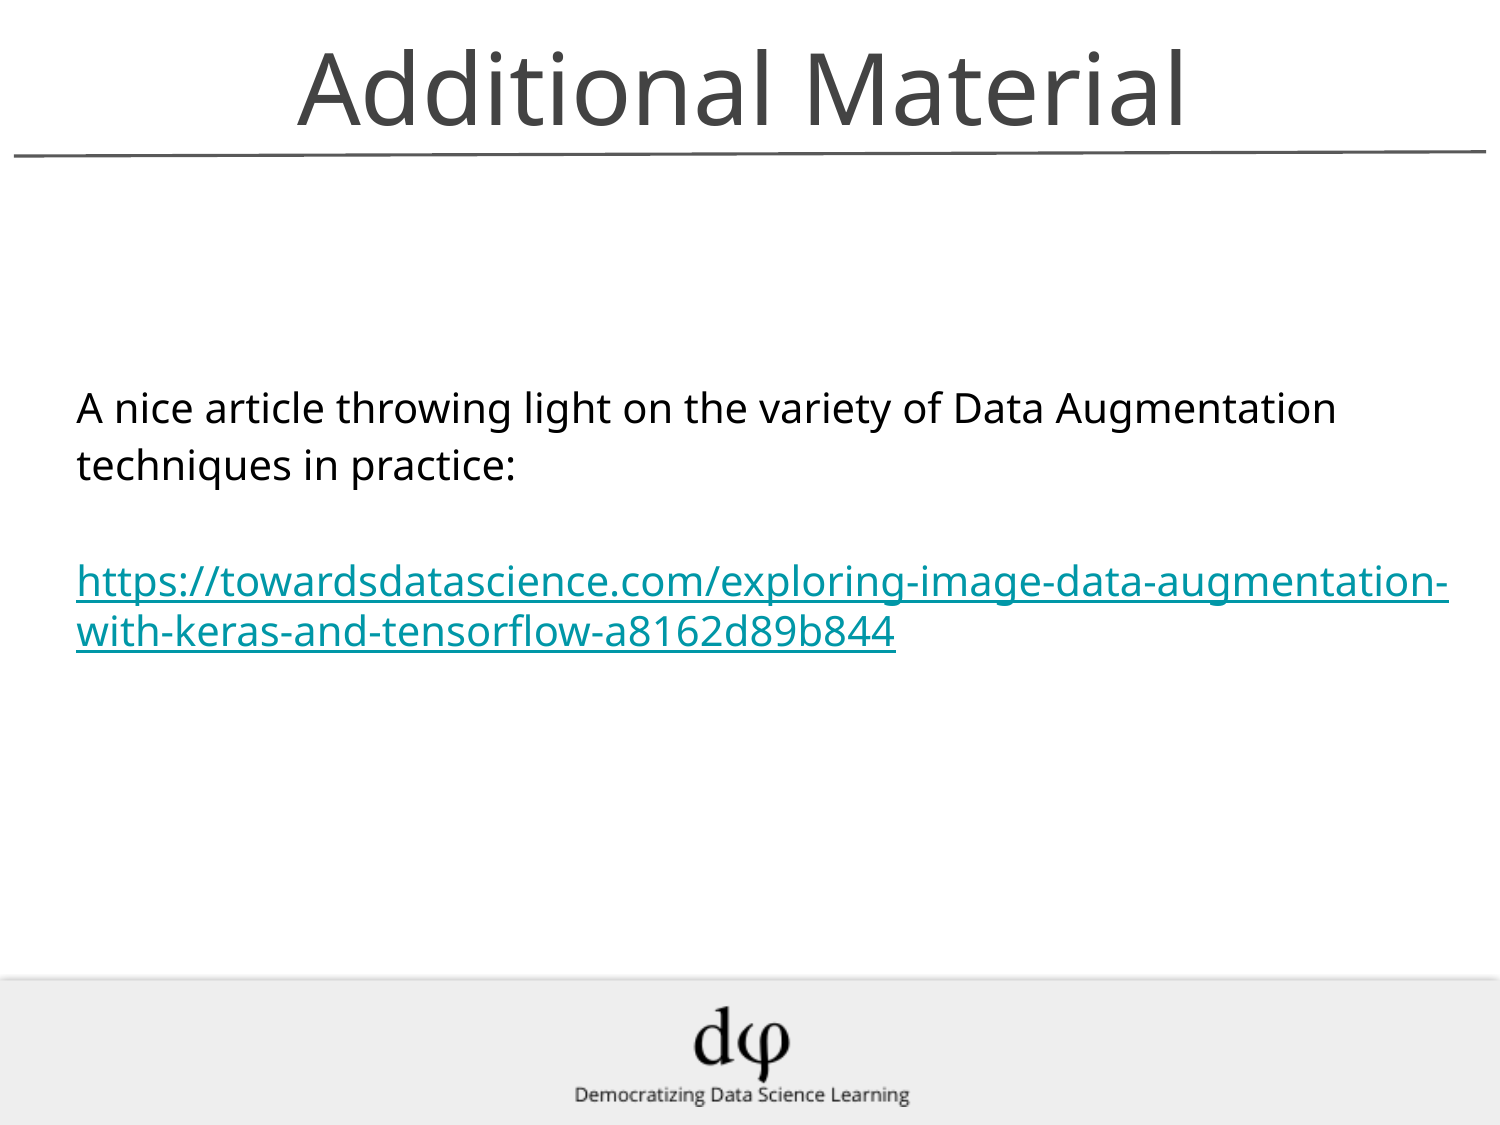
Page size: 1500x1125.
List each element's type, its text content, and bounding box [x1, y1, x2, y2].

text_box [13, 151, 1487, 157]
text_box Additional Material [195, 27, 1292, 150]
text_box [0, 980, 1500, 1125]
text_box A nice article throwing light on the variety of Data Augmentation techniques in practice: https://towardsdatascience.com/exploring-image-data-augmentation-with-keras-and-tensorflow-a8162d89b844 [61, 358, 1487, 699]
